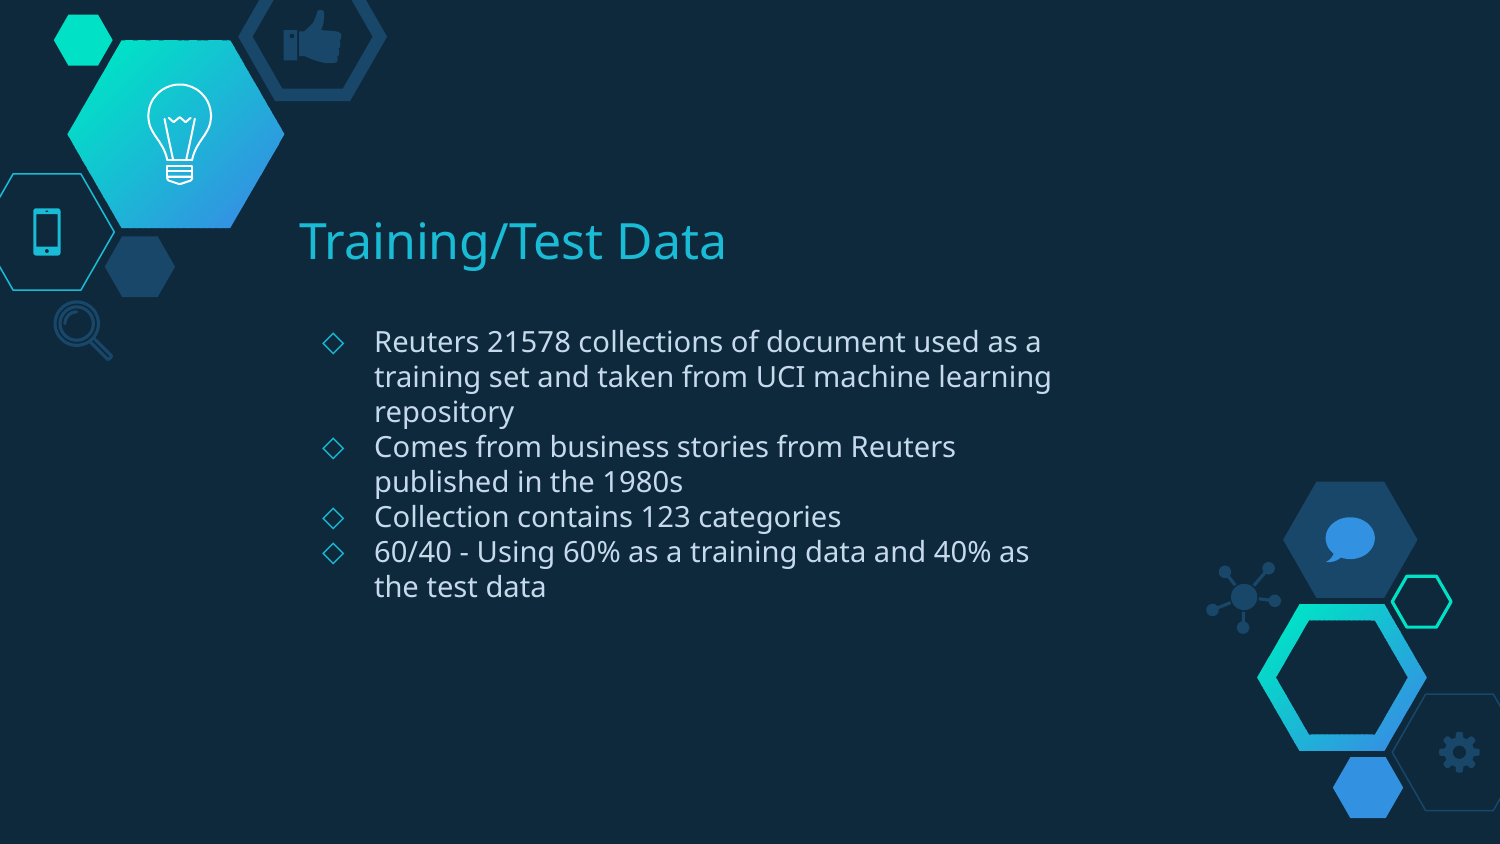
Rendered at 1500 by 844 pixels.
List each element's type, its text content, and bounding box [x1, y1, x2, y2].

title Training/Test Data [284, 166, 1193, 285]
list Reuters 21578 collections of document used as a training set and taken from UCI machine learning repository Comes from business stories from Reuters published in the 1980s Collection contains 123 categories 60/40 - Using 60% as a training data and 40% as the test data [284, 308, 1096, 746]
